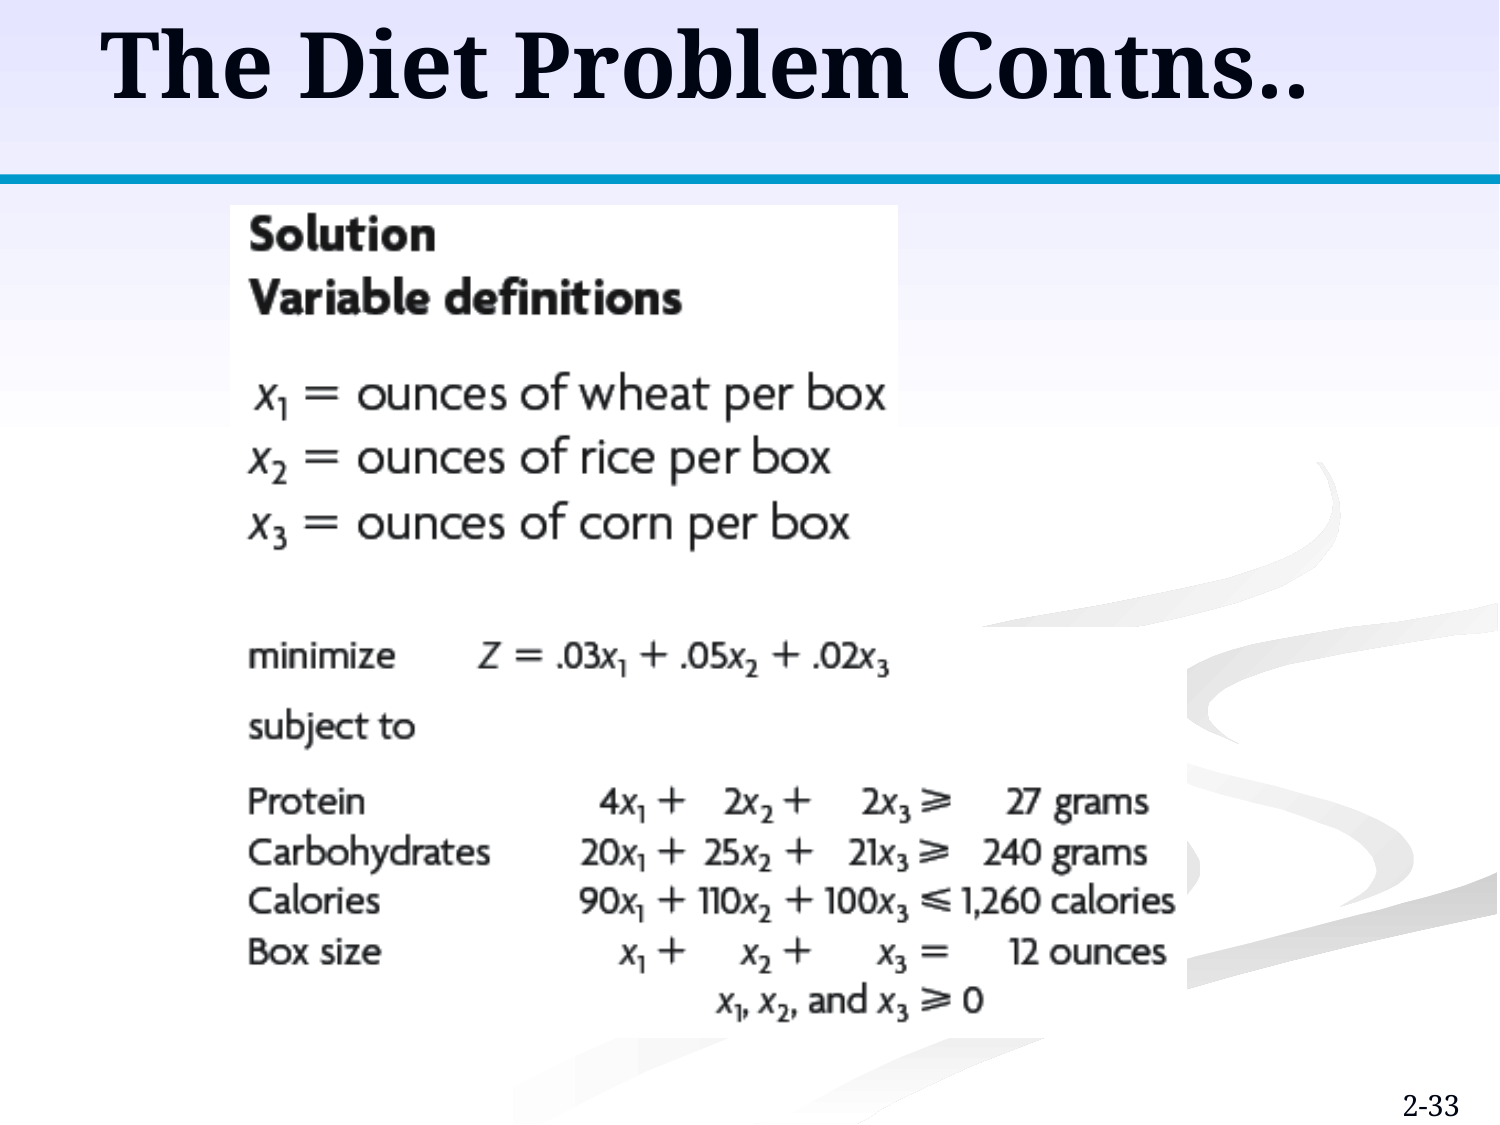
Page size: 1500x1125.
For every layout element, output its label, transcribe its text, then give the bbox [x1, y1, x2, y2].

picture [229, 205, 898, 563]
text_box The Diet Problem Contns.. [0, 0, 1413, 114]
picture [230, 627, 1187, 1038]
